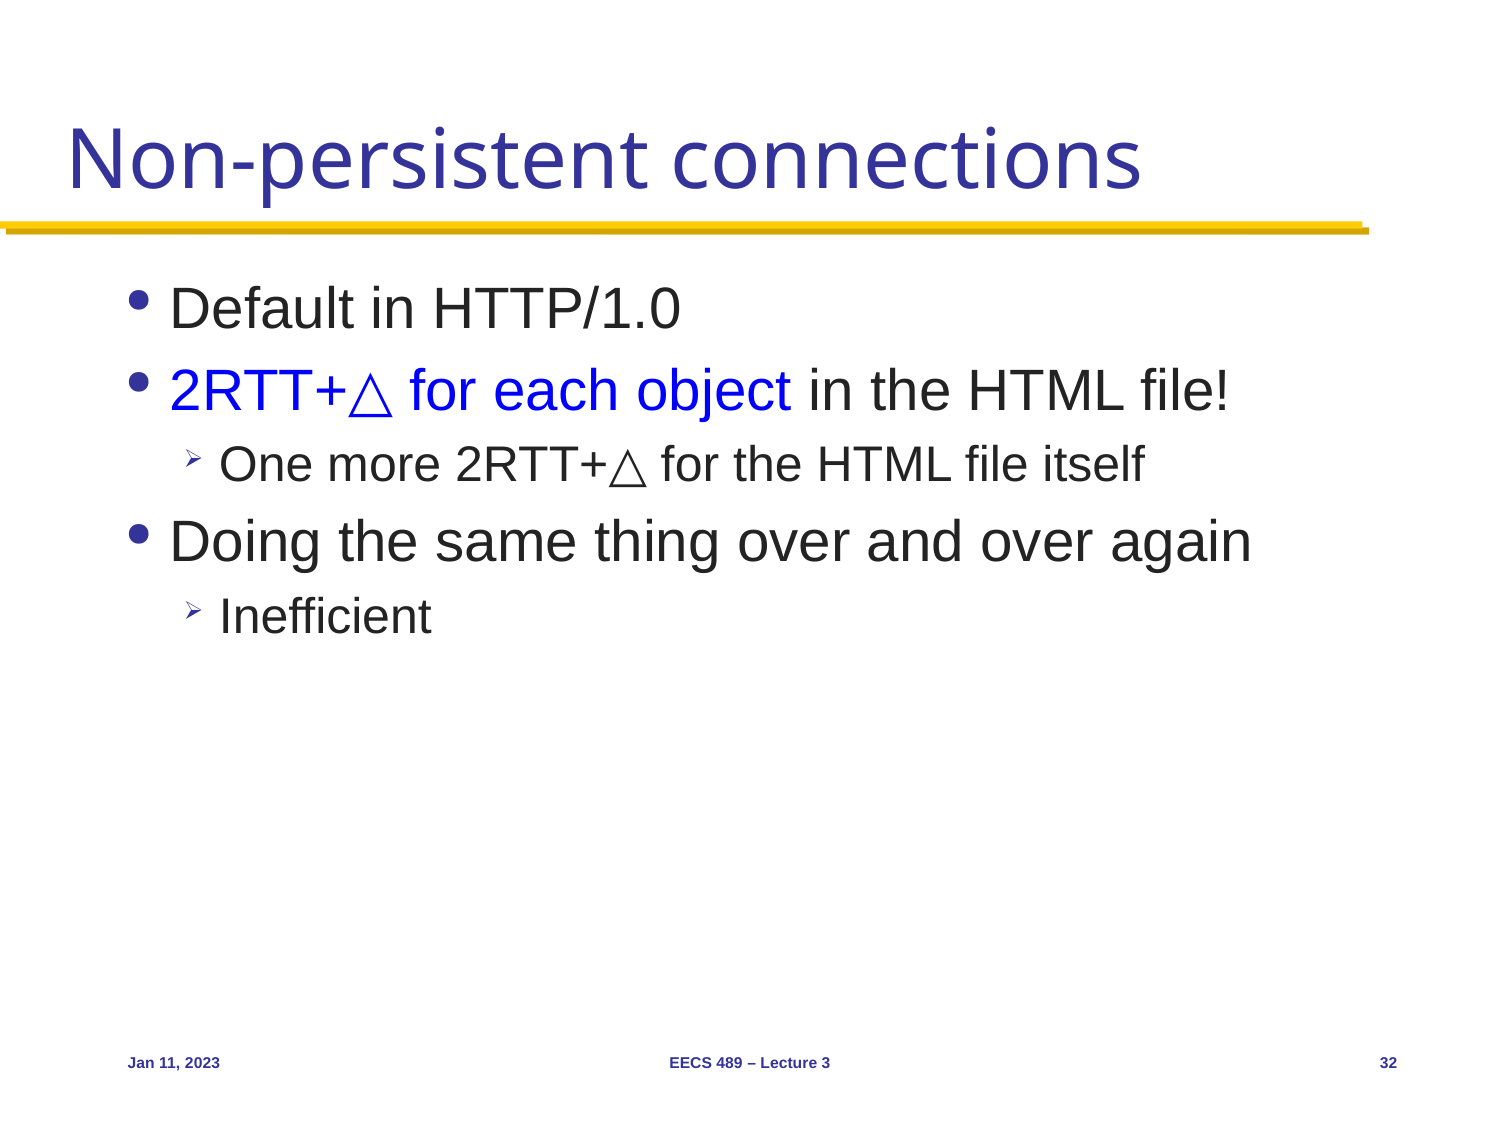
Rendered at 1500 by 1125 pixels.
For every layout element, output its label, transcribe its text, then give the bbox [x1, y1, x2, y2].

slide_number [112, 1024, 426, 1101]
title Non-persistent connections [49, 24, 1451, 213]
footer EECS 489 – Lecture 3 [512, 1024, 988, 1101]
slide_number 32 [1312, 1024, 1413, 1101]
list Default in HTTP/1.0 2RTT+△ for each object in the HTML file! One more 2RTT+△ for the HTML file itself Doing the same thing over and over again Inefficient [112, 262, 1413, 988]
